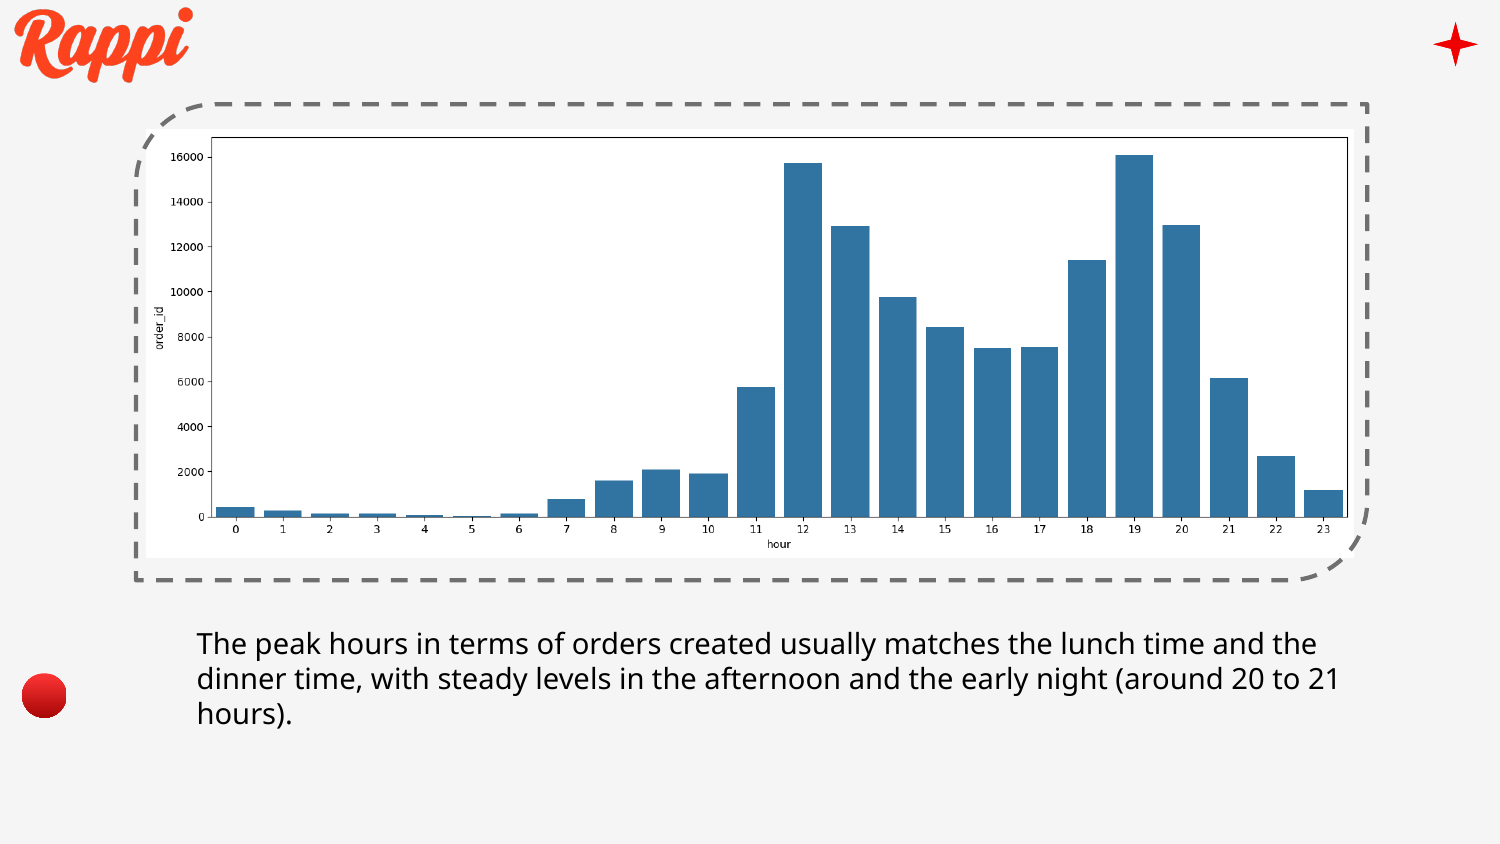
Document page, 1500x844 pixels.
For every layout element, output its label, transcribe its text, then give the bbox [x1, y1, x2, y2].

text_box The peak hours in terms of orders created usually matches the lunch time and the dinner time, with steady levels in the afternoon and the early night (around 20 to 21 hours). [181, 618, 1368, 738]
text_box [158, 102, 1370, 541]
picture [12, 6, 194, 83]
text_box [133, 158, 1337, 583]
picture [145, 129, 1354, 558]
